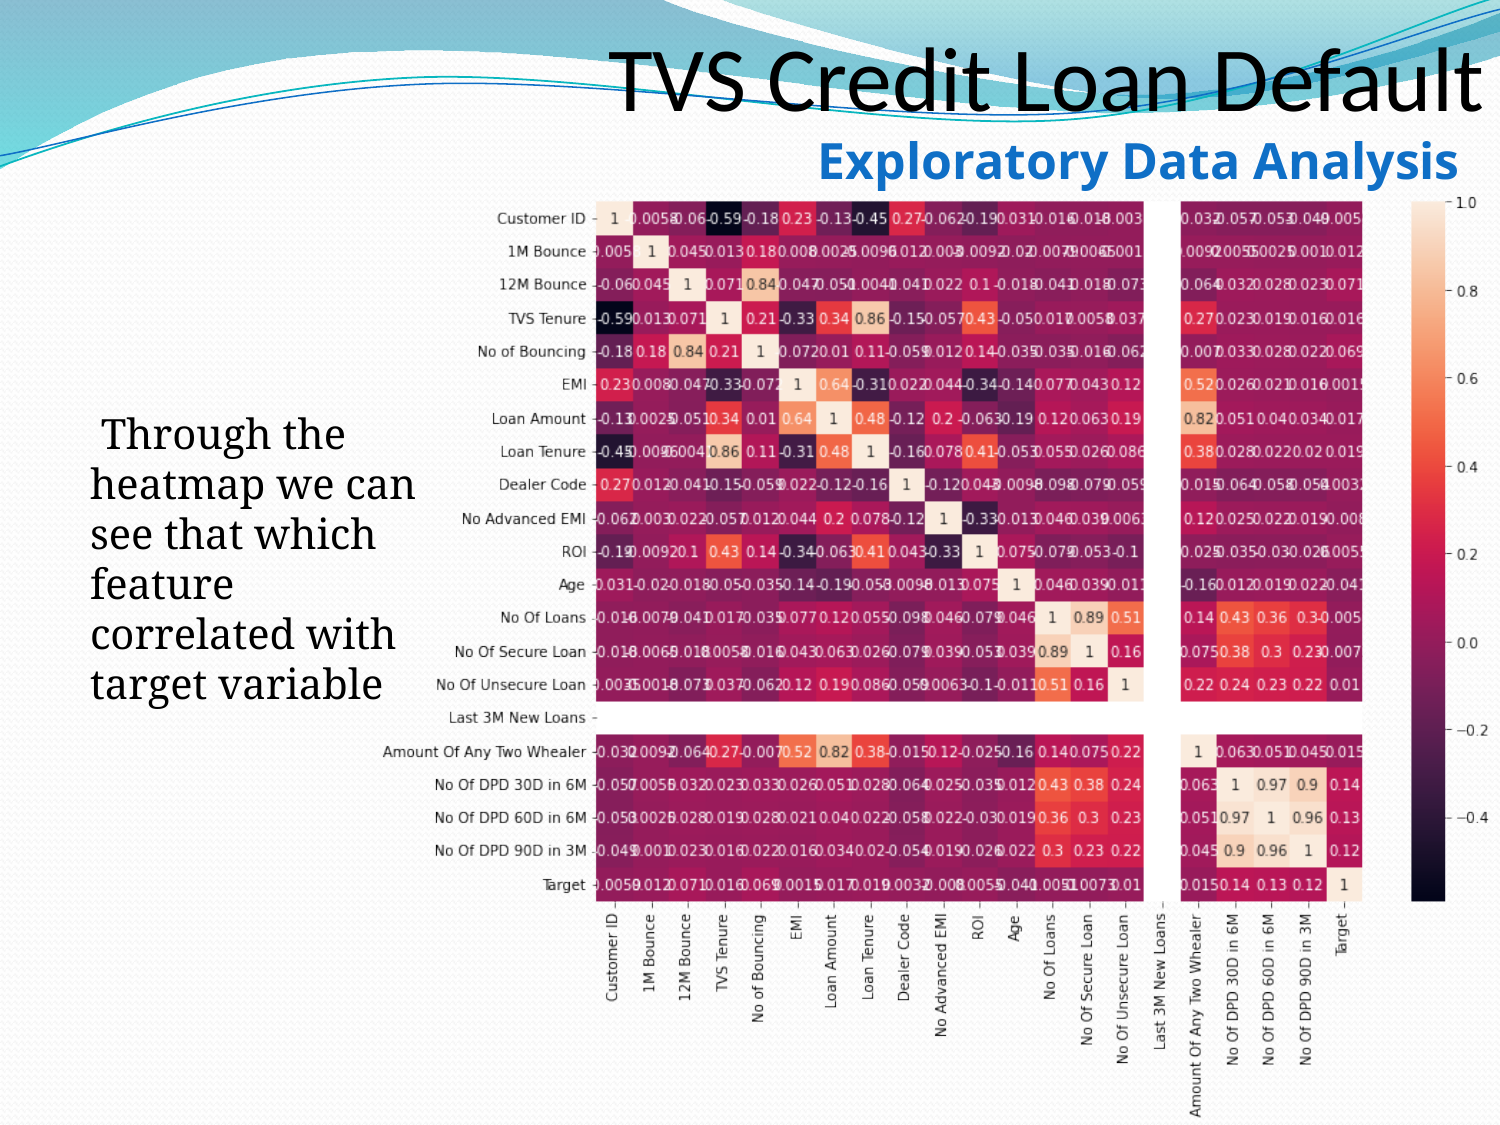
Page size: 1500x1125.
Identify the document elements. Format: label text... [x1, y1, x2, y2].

picture [373, 187, 1500, 1125]
text_box TVS Credit Loan Default [0, 12, 1500, 101]
text_box Exploratory Data Analysis [587, 121, 1475, 186]
text_box Through the heatmap we can see that which feature correlated with target variable [0, 399, 366, 975]
